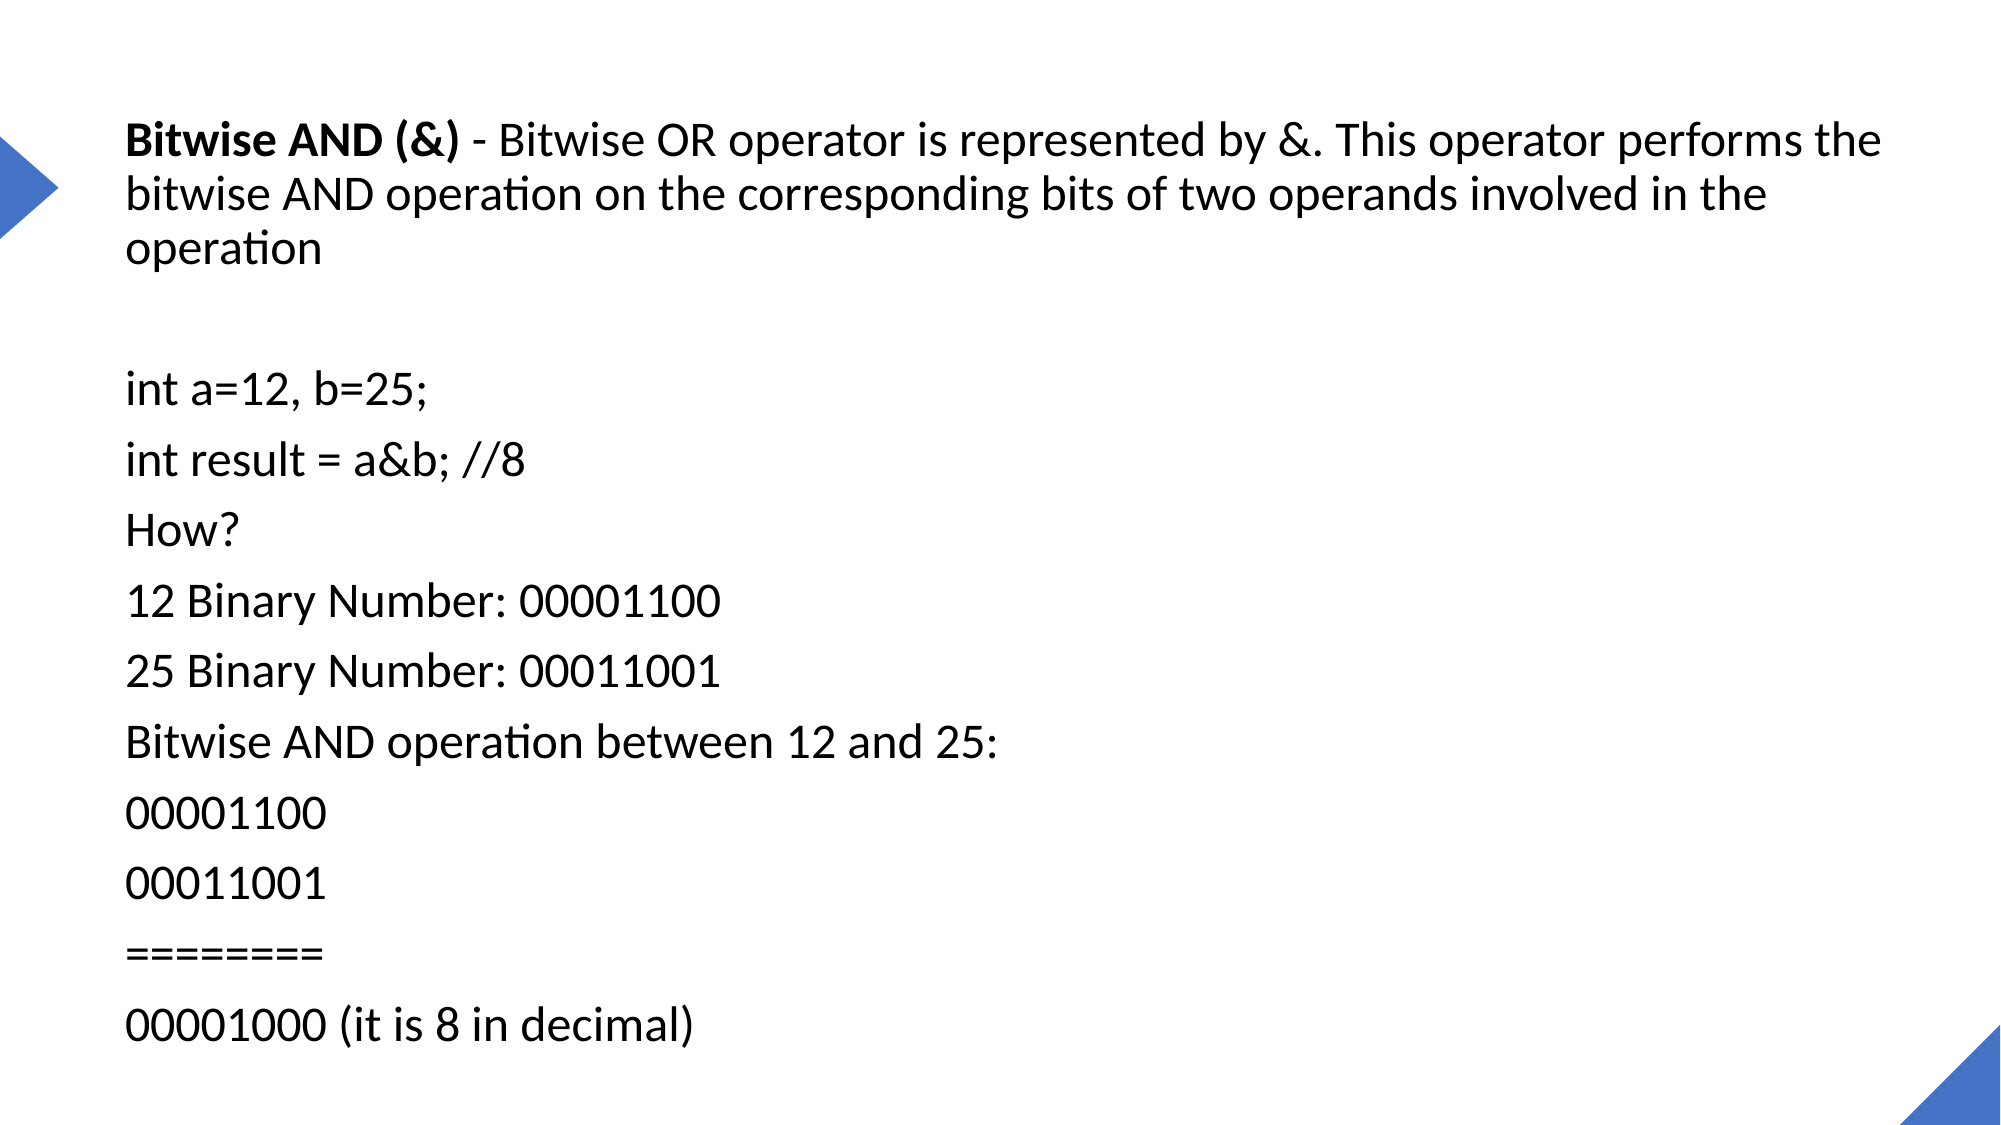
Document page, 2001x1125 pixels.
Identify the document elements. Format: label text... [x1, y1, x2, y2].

list Bitwise AND (&) - Bitwise OR operator is represented by &. This operator performs the bitwise AND operation on the corresponding bits of two operands involved in the operation int a=12, b=25; int result = a&b; //8 How? 12 Binary Number: 00001100 25 Binary Number: 00011001 Bitwise AND operation between 12 and 25: 00001100 00011001 ======== 00001000 (it is 8 in decimal) [99, 36, 1943, 1074]
